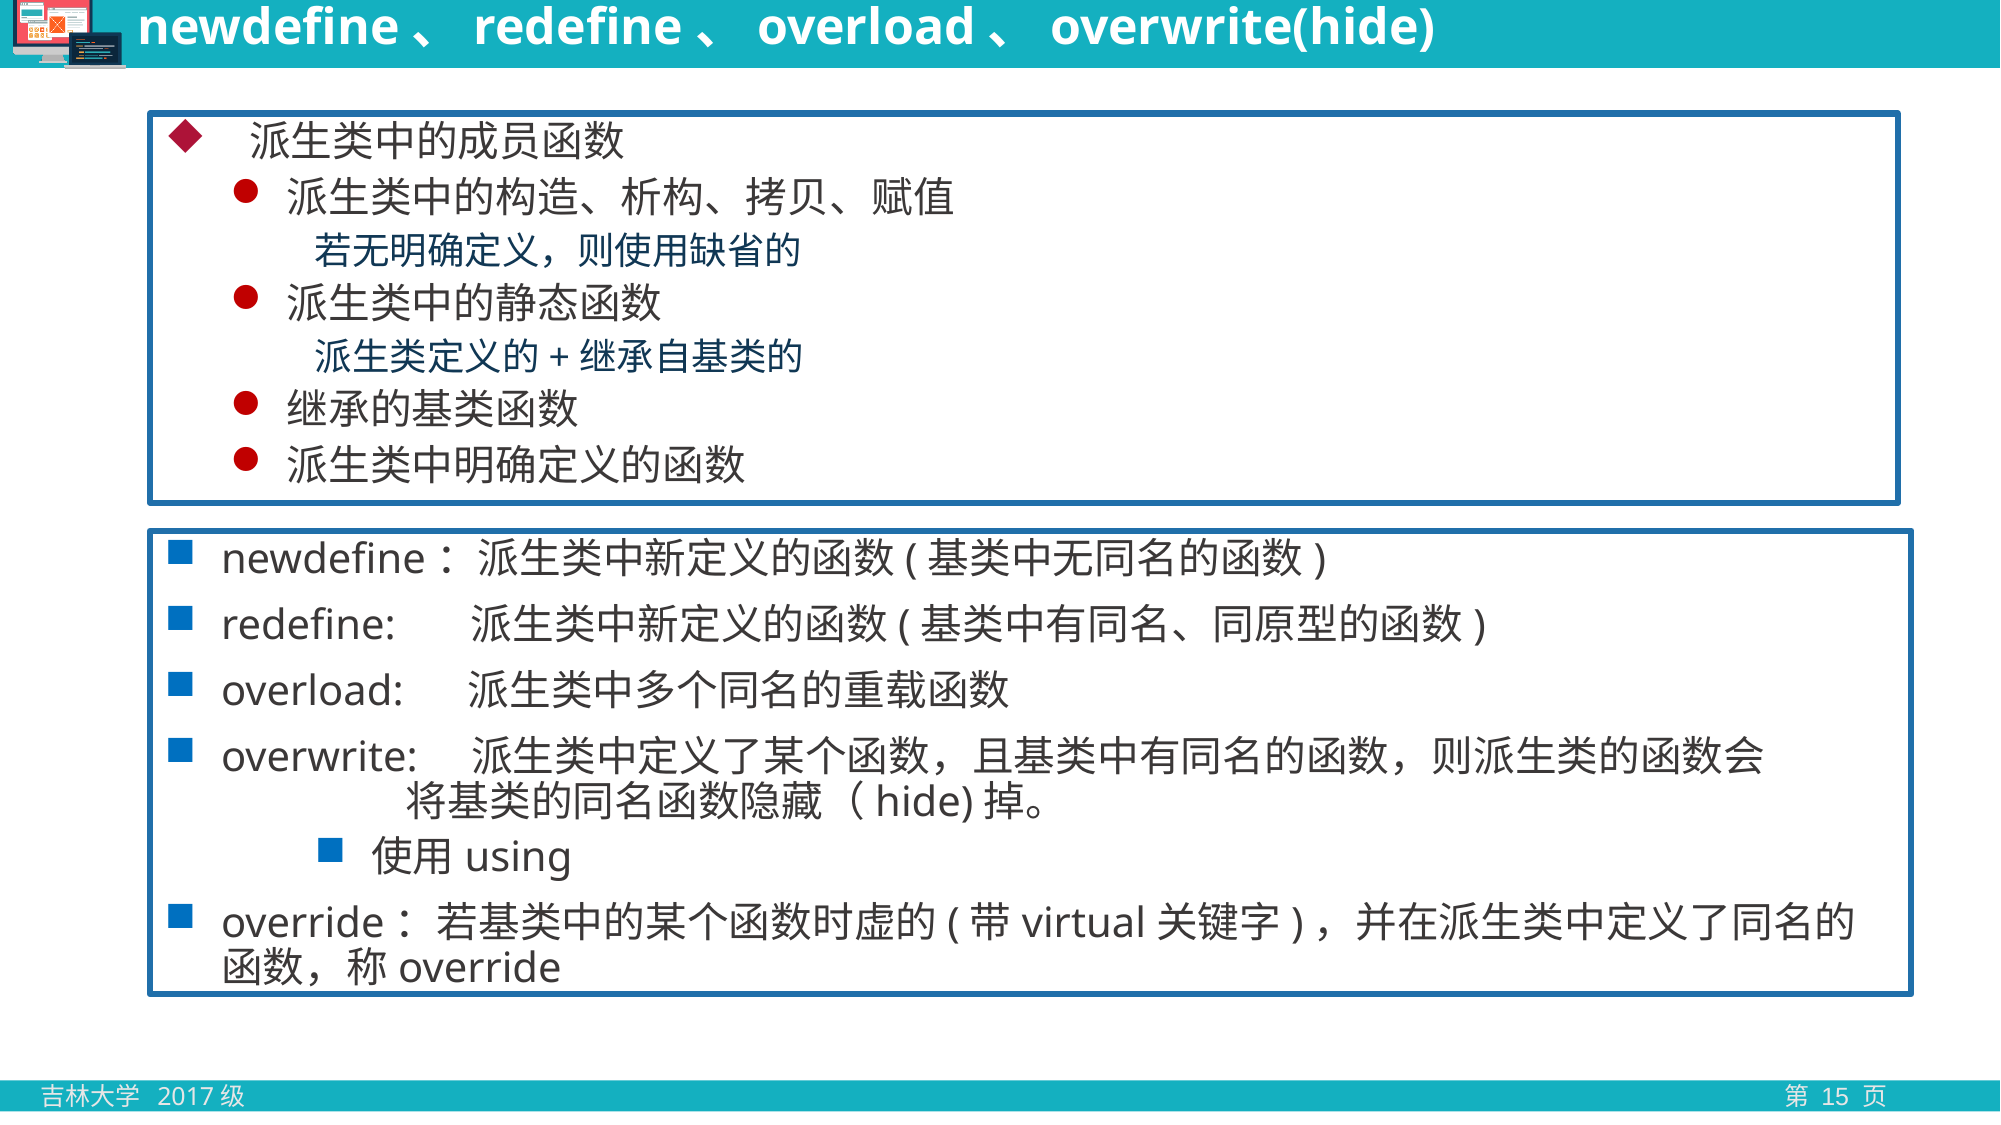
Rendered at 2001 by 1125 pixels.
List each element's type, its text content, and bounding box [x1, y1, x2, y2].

list newdefine：派生类中新定义的函数(基类中无同名的函数) redefine: 派生类中新定义的函数(基类中有同名、同原型的函数) overload: 派生类中多个同名的重载函数 overwrite: 派生类中定义了某个函数，且基类中有同名的函数，则派生类的函数会 将基类的同名函数隐藏（hide)掉。 使用using override：若基类中的某个函数时虚的(带virtual关键字)，并在派生类中定义了同名的函数，称override [147, 528, 1914, 997]
picture [13, 0, 126, 69]
list 派生类中的成员函数 派生类中的构造、析构、拷贝、赋值 若无明确定义，则使用缺省的 派生类中的静态函数 派生类定义的+继承自基类的 继承的基类函数 派生类中明确定义的函数 [147, 110, 1901, 506]
title newdefine、redefine、overload、overwrite(hide) [122, 0, 1546, 66]
